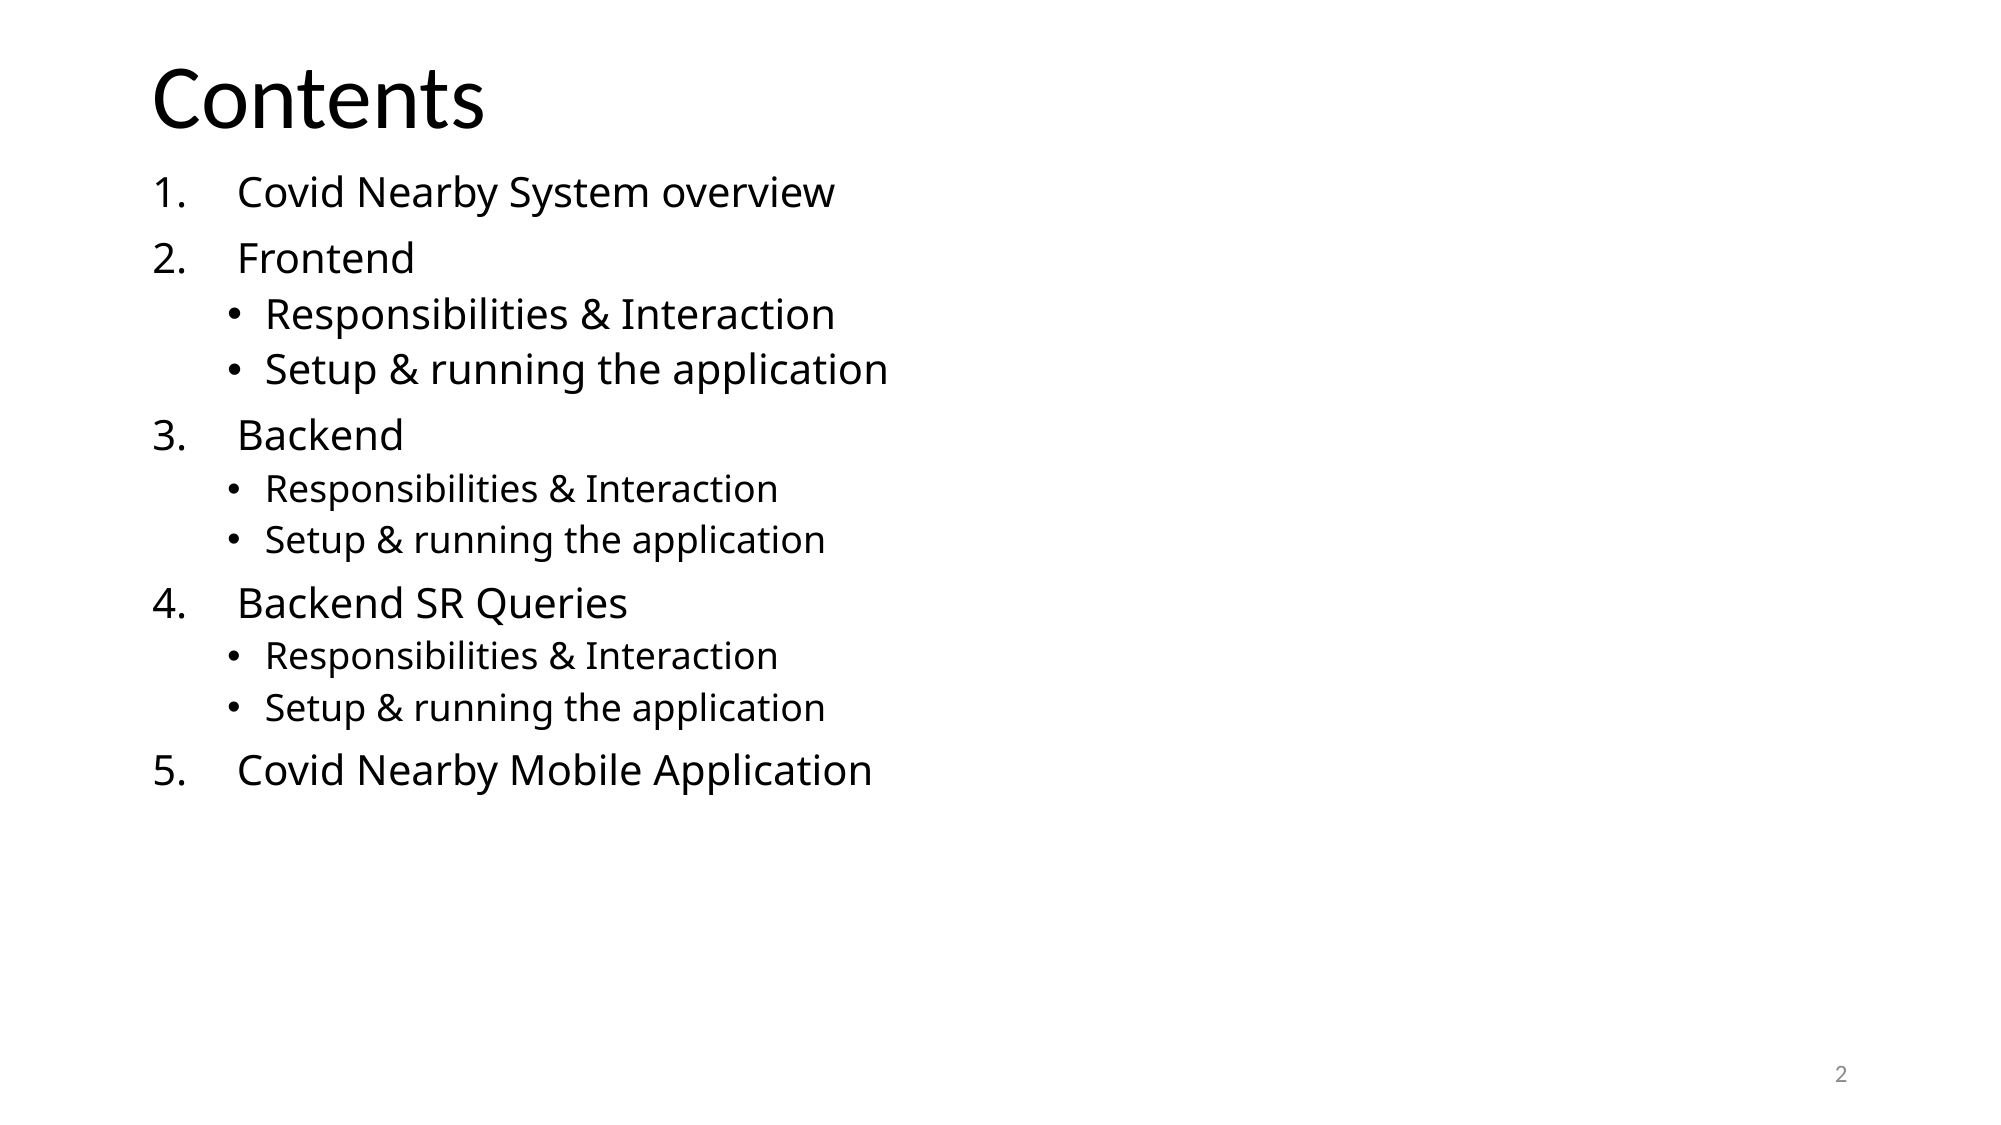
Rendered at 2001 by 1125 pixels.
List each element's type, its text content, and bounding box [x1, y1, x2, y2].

title Contents [137, 59, 1863, 137]
slide_number 2 [1412, 1042, 1863, 1103]
list Covid Nearby System overview Frontend Responsibilities & Interaction Setup & running the application Backend Responsibilities & Interaction Setup & running the application Backend SR Queries Responsibilities & Interaction Setup & running the application Covid Nearby Mobile Application [137, 164, 1863, 1014]
